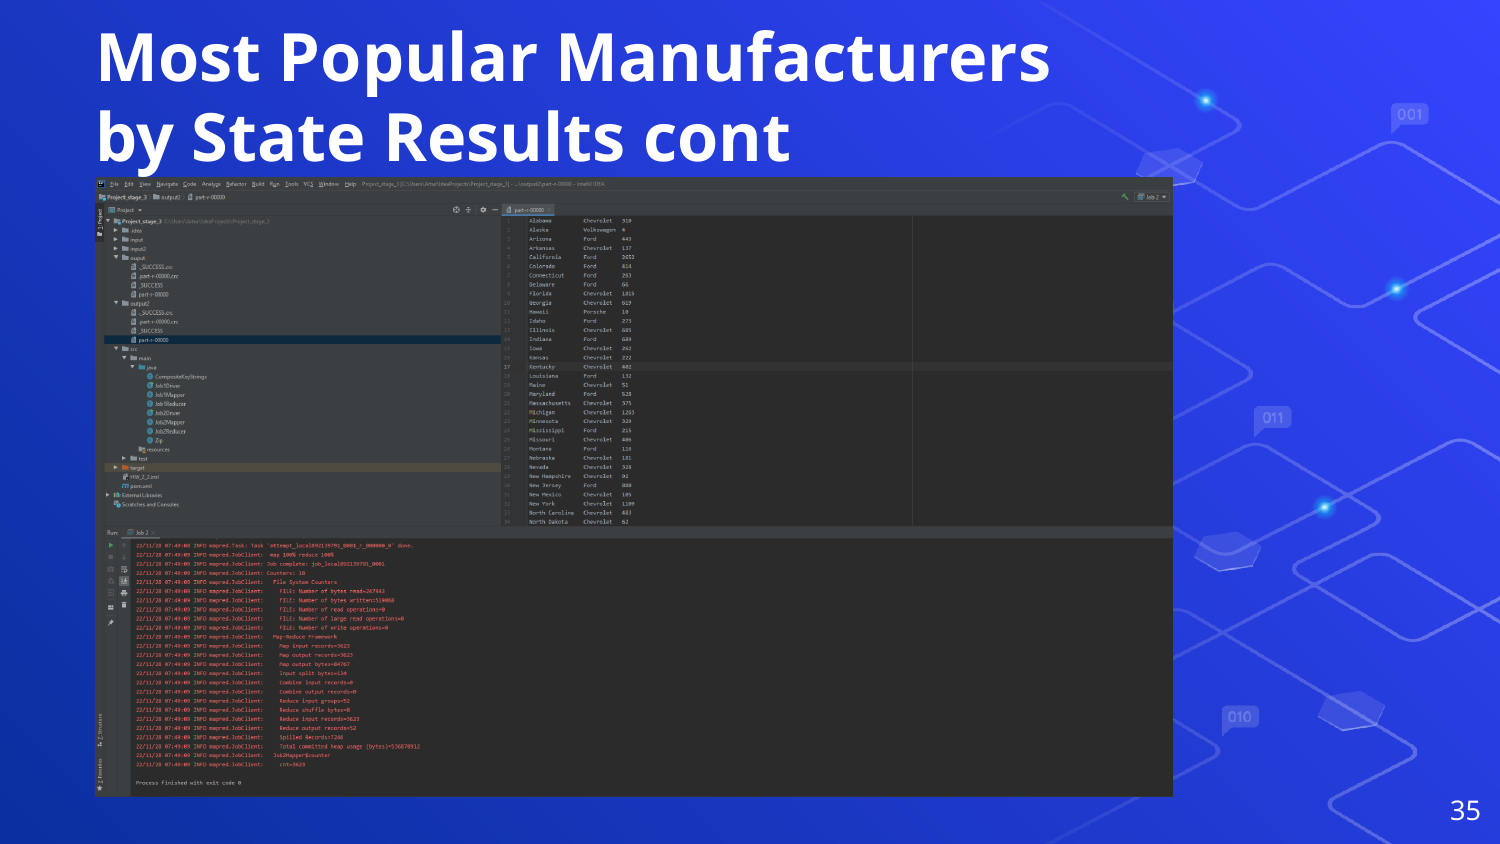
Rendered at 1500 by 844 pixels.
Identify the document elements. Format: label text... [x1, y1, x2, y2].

picture [0, 0, 1500, 844]
slide_number ‹#› [1391, 779, 1482, 844]
title Most Popular Manufacturers by State Results cont [95, 33, 1082, 175]
